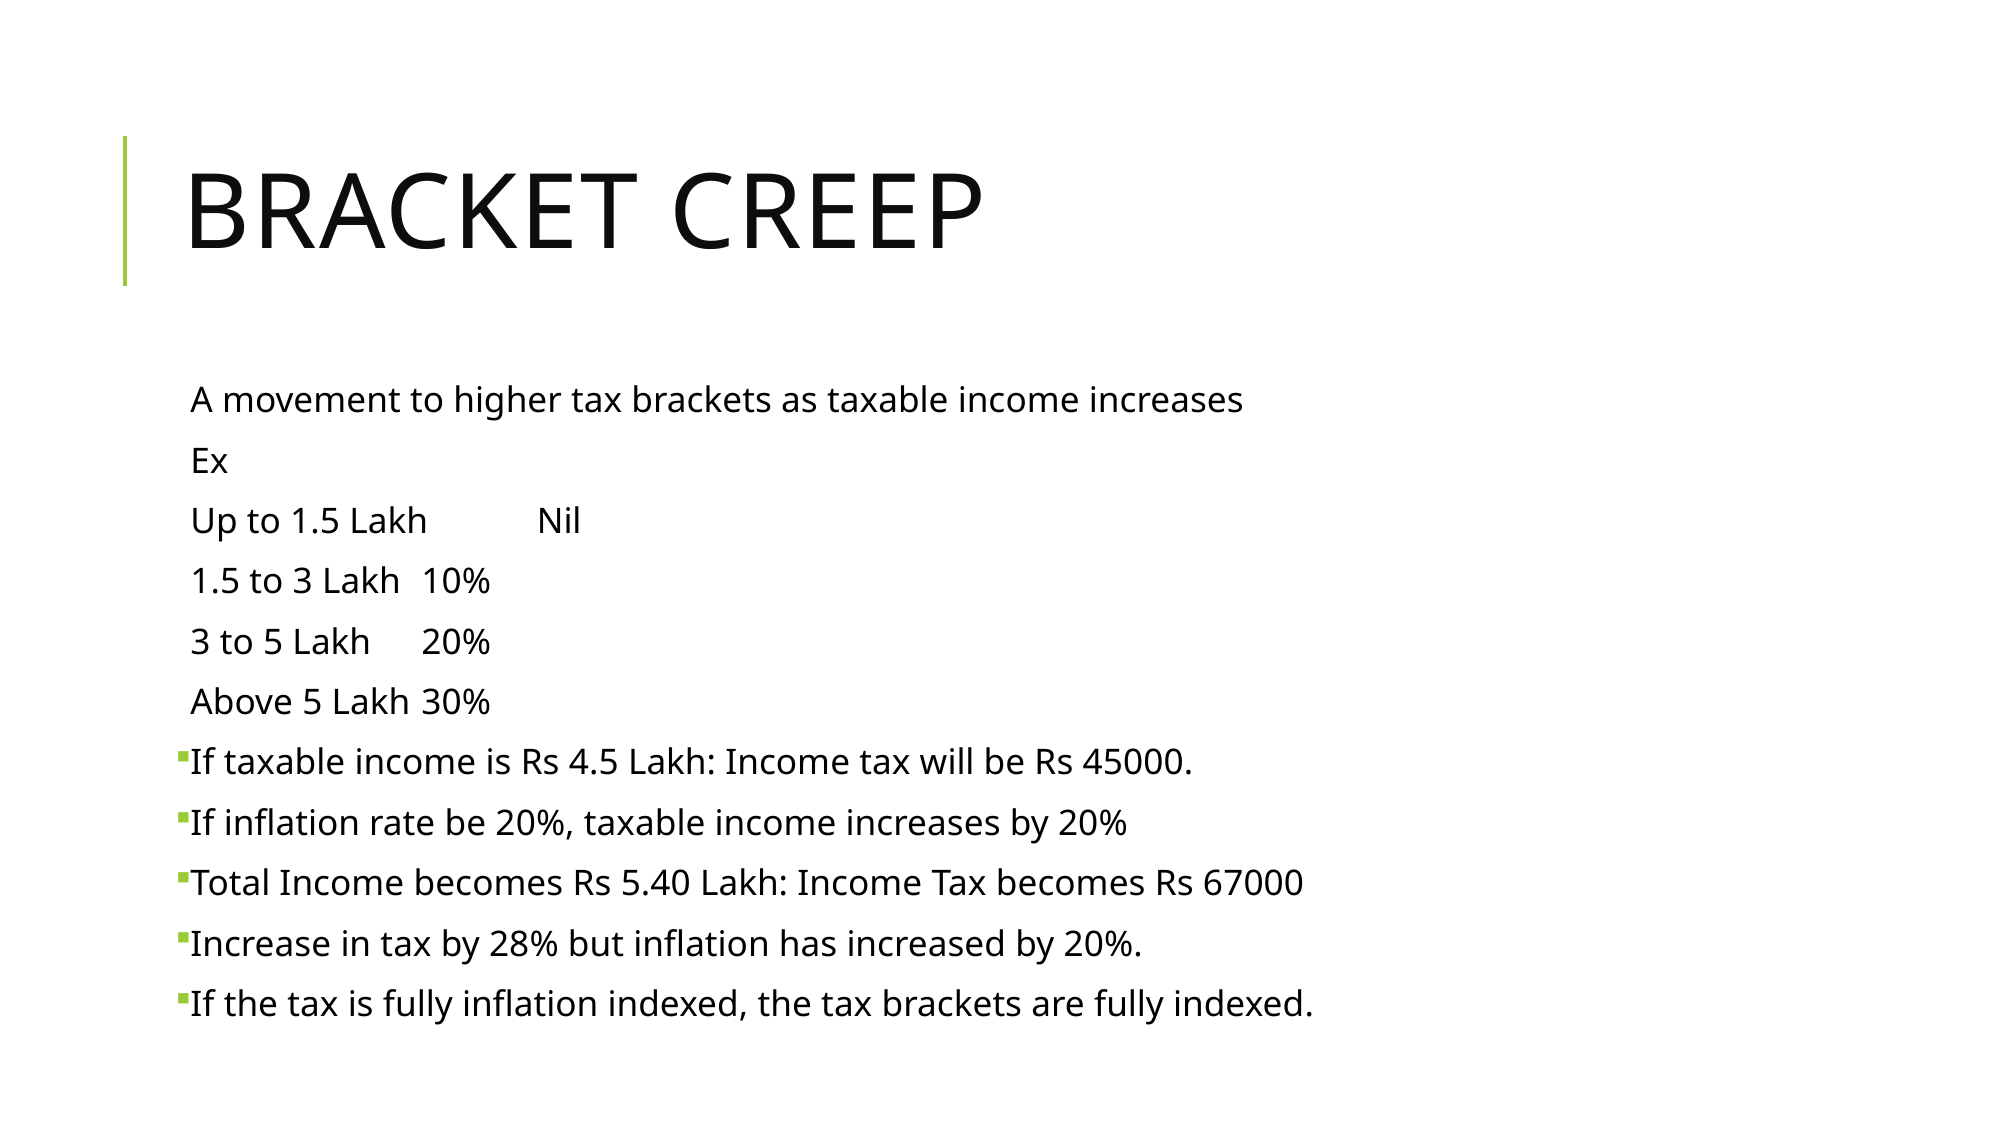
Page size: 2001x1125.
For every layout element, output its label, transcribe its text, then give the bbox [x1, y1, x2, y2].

list A movement to higher tax brackets as taxable income increases Ex Up to 1.5 Lakh Nil 1.5 to 3 Lakh 10% 3 to 5 Lakh 20% Above 5 Lakh 30% If taxable income is Rs 4.5 Lakh: Income tax will be Rs 45000. If inflation rate be 20%, taxable income increases by 20% Total Income becomes Rs 5.40 Lakh: Income Tax becomes Rs 67000 Increase in tax by 28% but inflation has increased by 20%. If the tax is fully inflation indexed, the tax brackets are fully indexed. [168, 375, 1763, 1035]
title Bracket creep [168, 96, 1763, 342]
